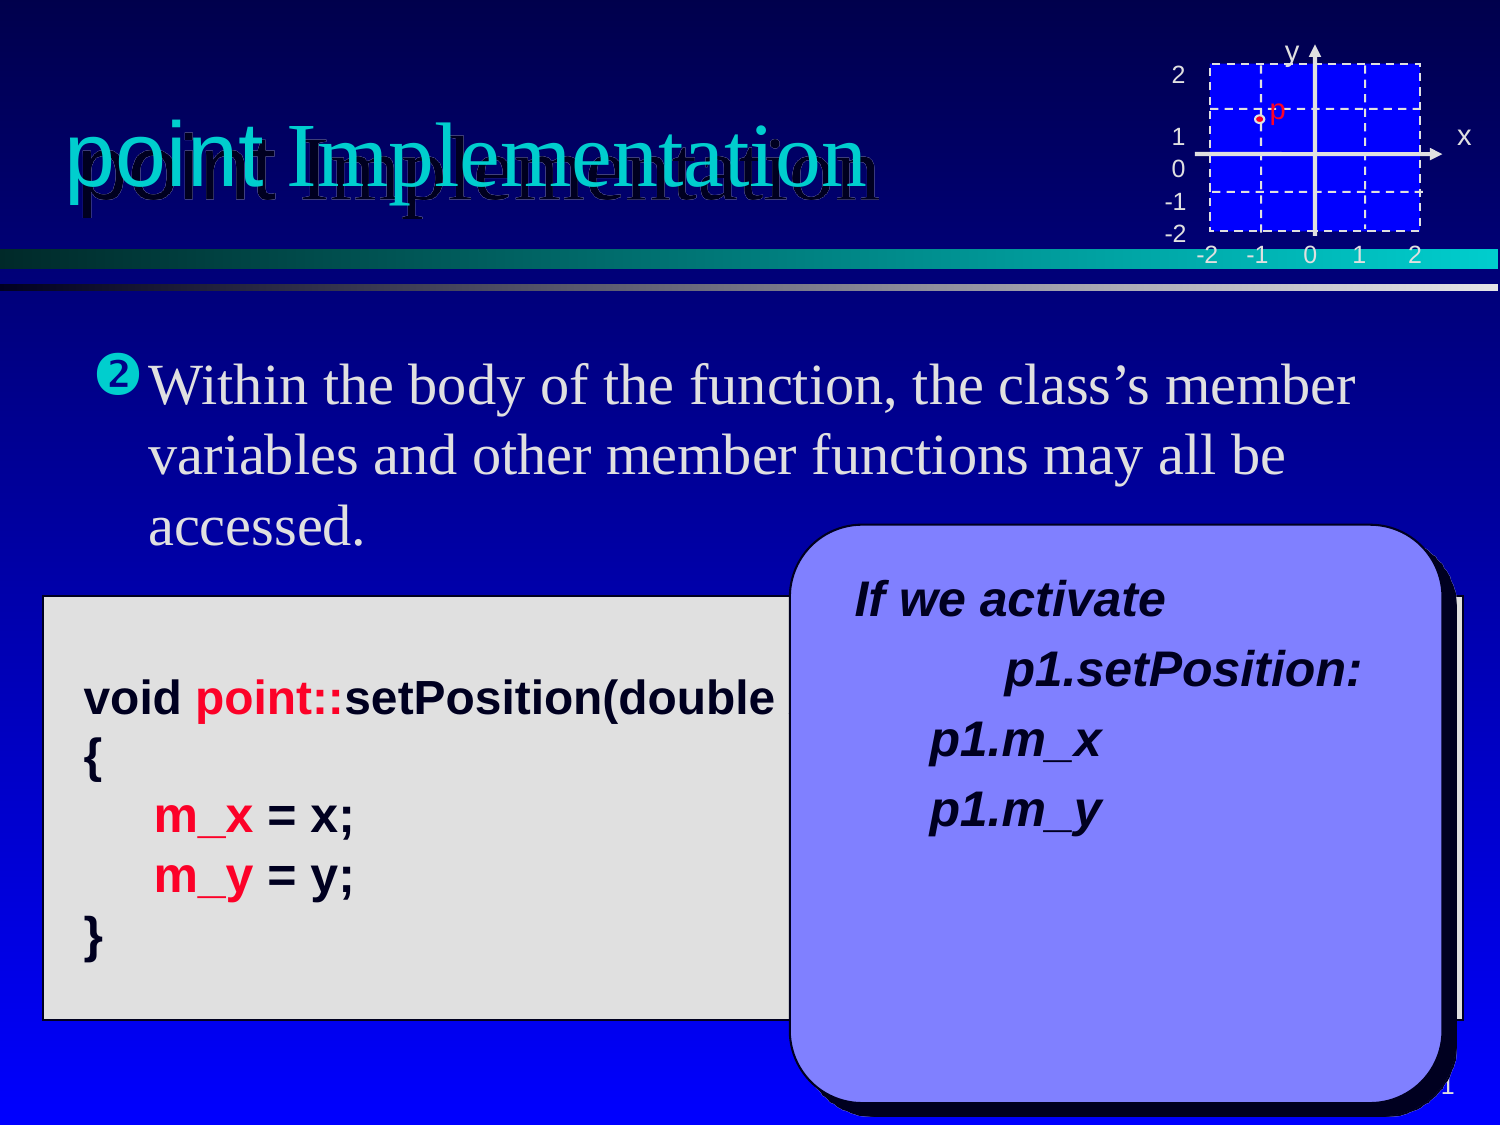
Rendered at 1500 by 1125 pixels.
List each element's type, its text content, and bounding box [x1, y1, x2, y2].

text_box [1149, 24, 1488, 277]
text_box If we activate p1.setPosition: p1.m_x p1.m_y [839, 559, 1485, 594]
title point Implementation [49, 55, 1144, 245]
list Within the body of the function, the class’s member variables and other member functions may all be accessed. [76, 338, 1421, 477]
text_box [42, 596, 1489, 1034]
text_box [790, 1041, 1442, 1104]
text_box [789, 524, 1432, 594]
